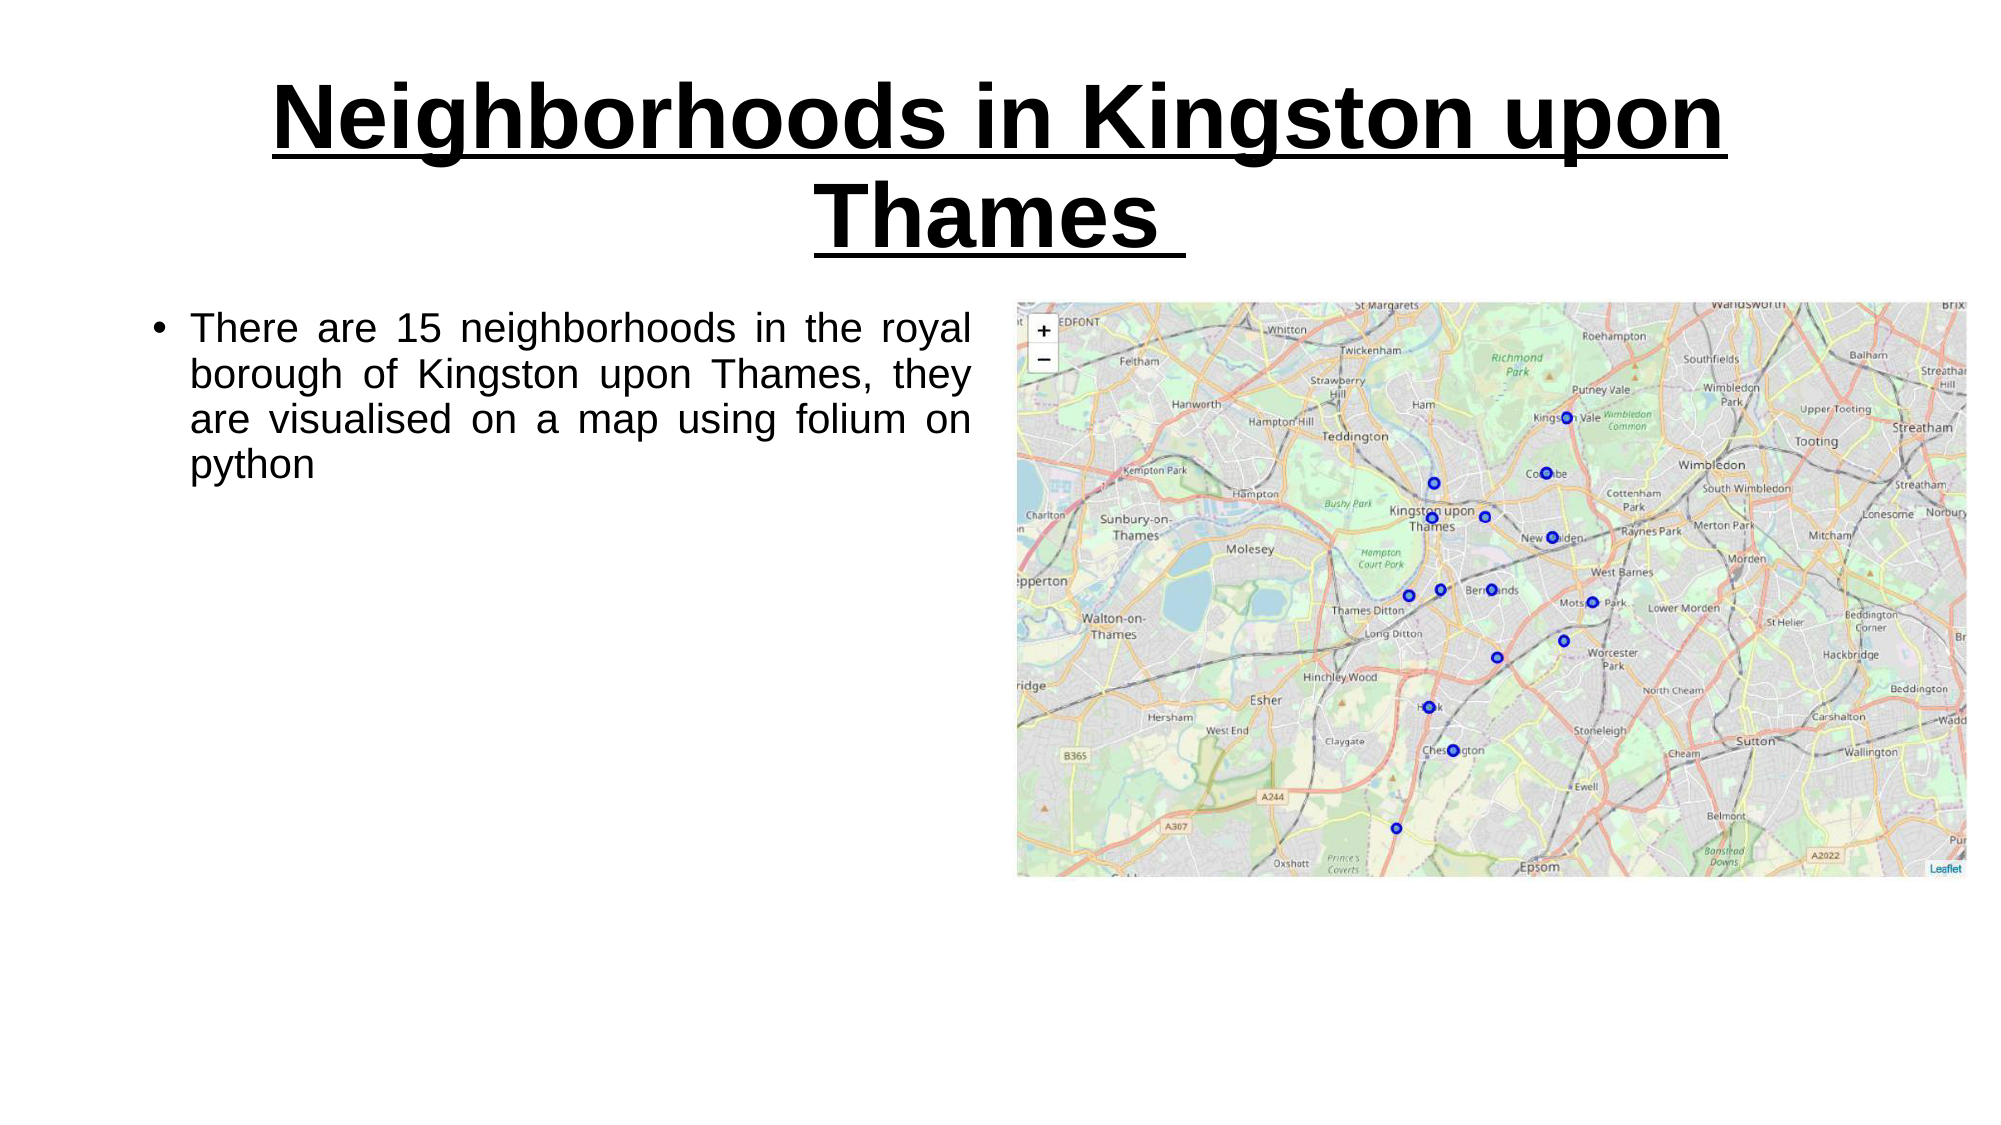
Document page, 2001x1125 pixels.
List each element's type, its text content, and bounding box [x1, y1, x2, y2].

title Neighborhoods in Kingston upon Thames [137, 59, 1863, 278]
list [1012, 299, 1968, 882]
list There are 15 neighborhoods in the royal borough of Kingston upon Thames, they are visualised on a map using folium on python [137, 299, 988, 1014]
